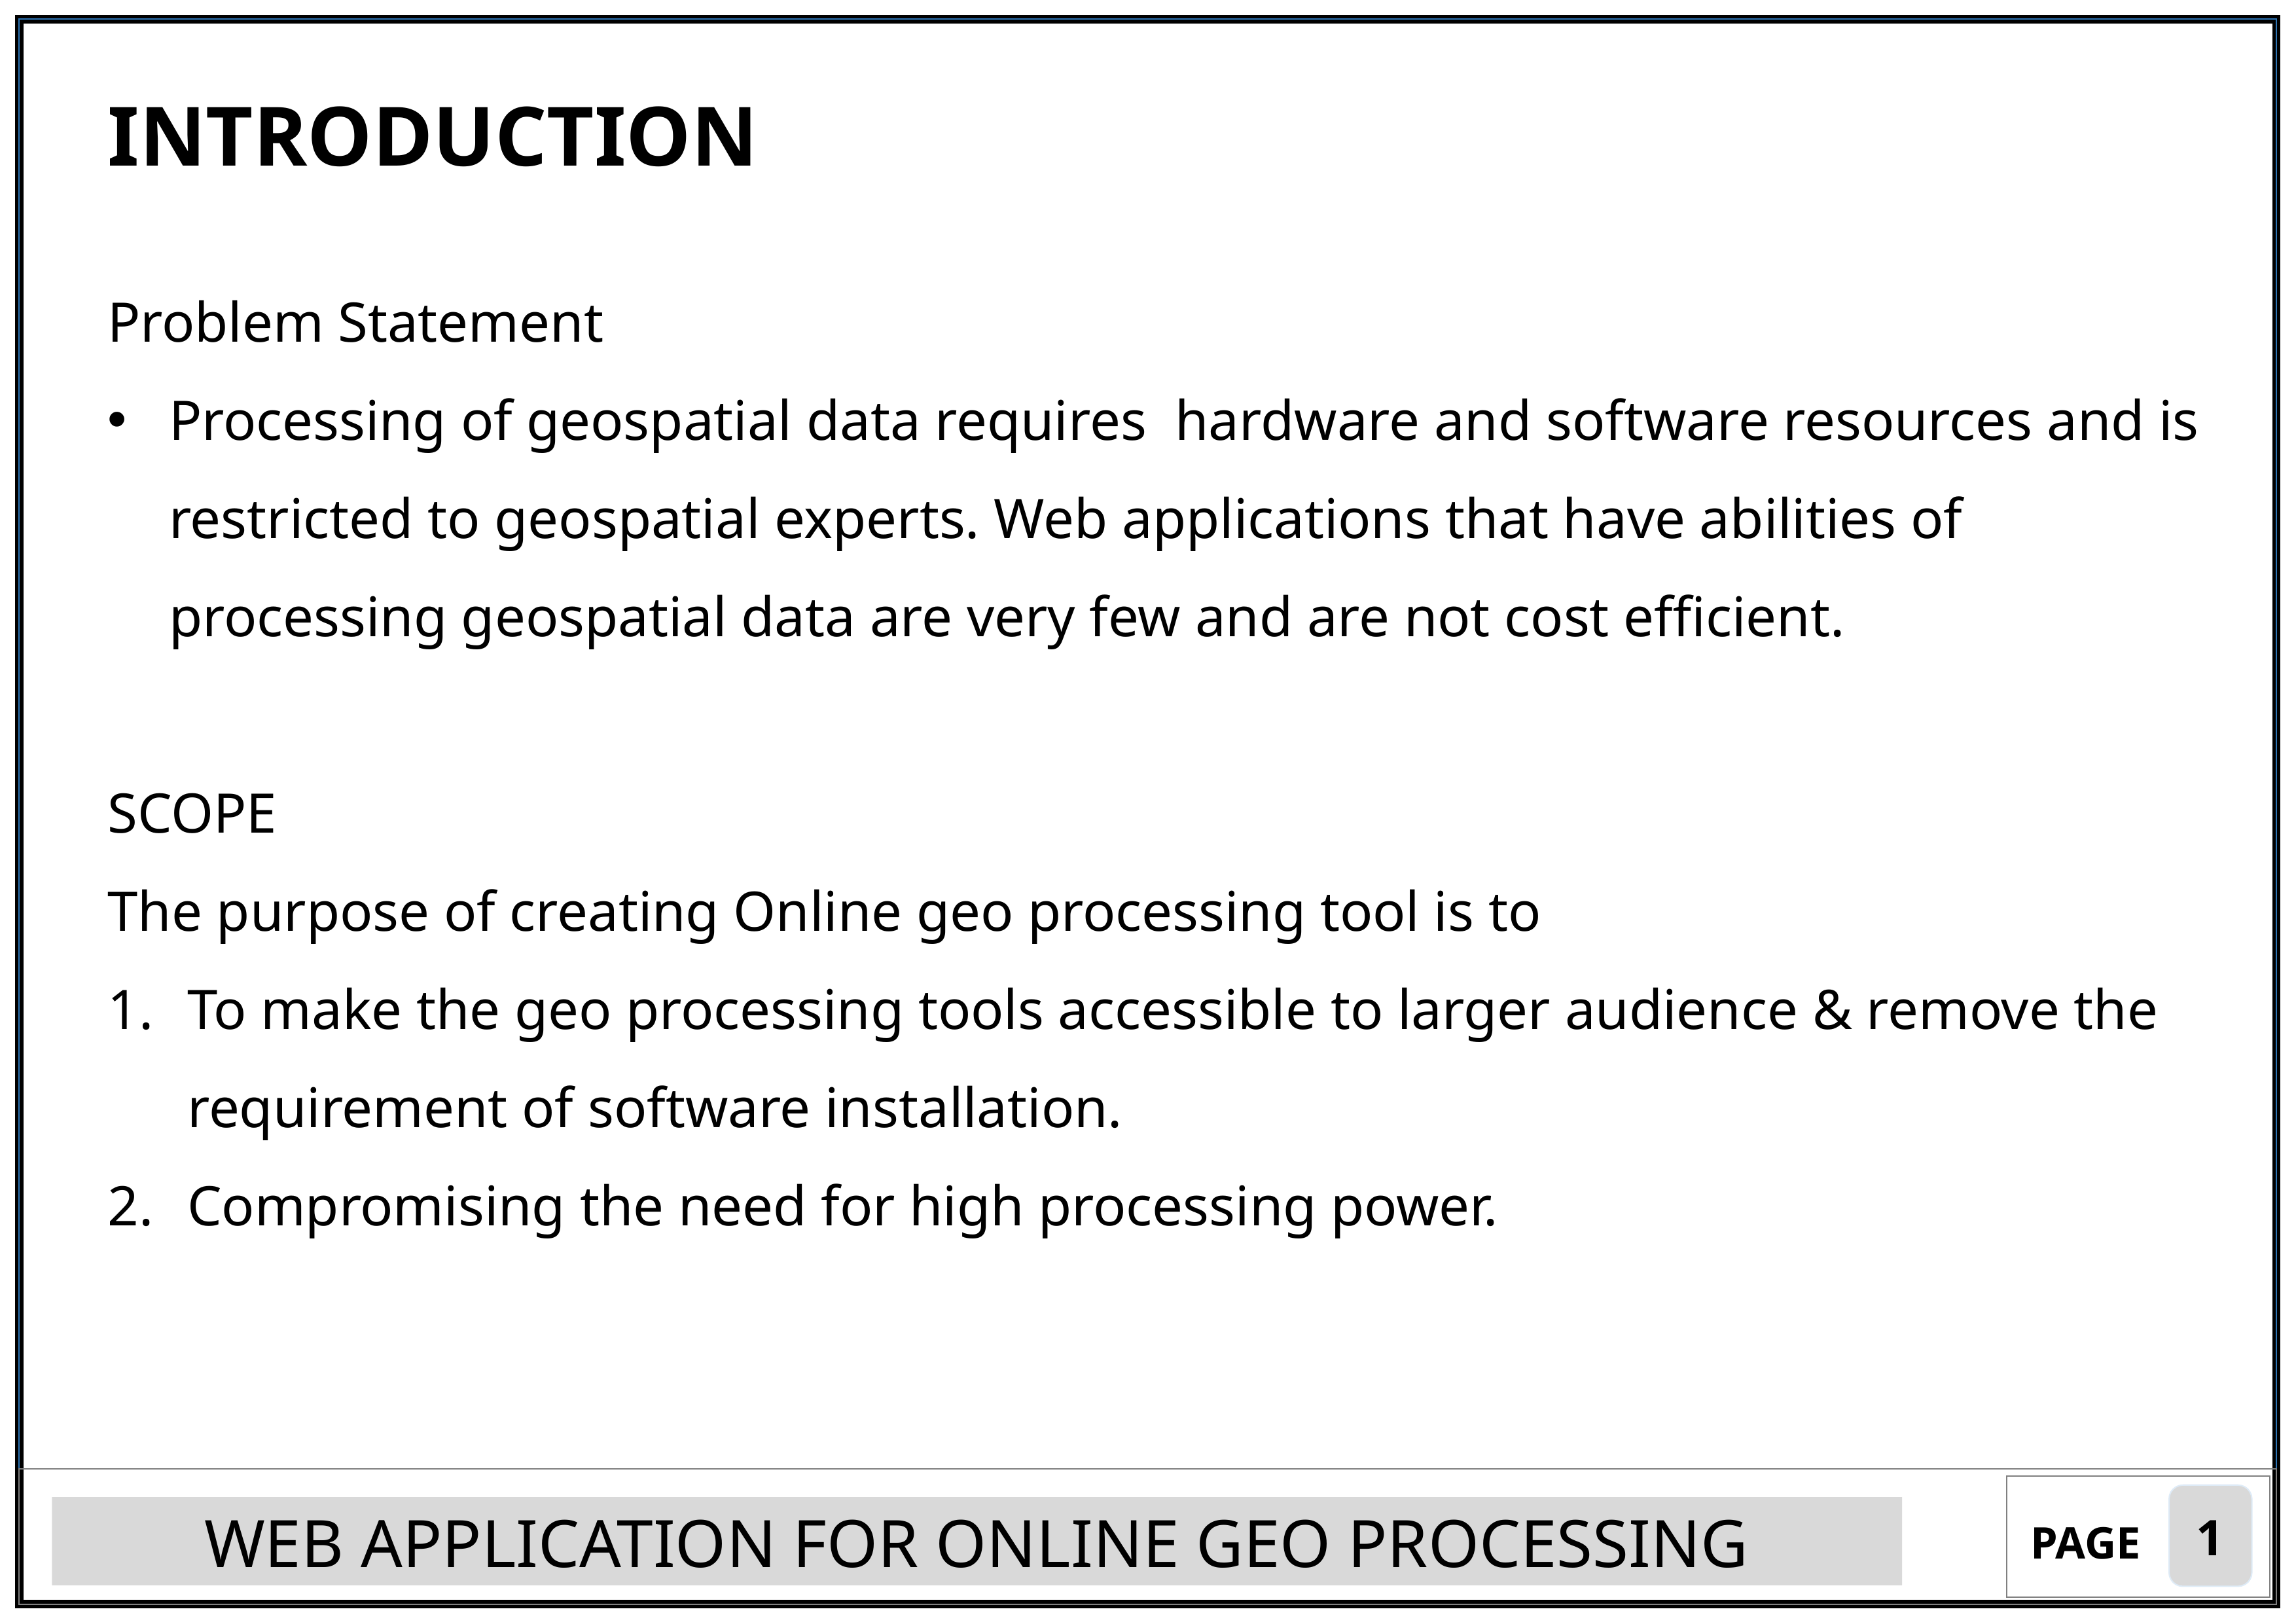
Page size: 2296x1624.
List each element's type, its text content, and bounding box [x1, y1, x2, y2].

text_box PAGE [2020, 1510, 2162, 1572]
text_box 1 [2168, 1484, 2253, 1587]
text_box INTRODUCTION [98, 79, 2138, 187]
text_box Problem Statement Processing of geospatial data requires hardware and software resources and is restricted to geospatial experts. Web applications that have abilities of processing geospatial data are very few and are not cost efficient. SCOPE The purpose of creating Online geo processing tool is to To make the geo processing tools accessible to larger audience & remove the requirement of software installation. Compromising the need for high processing power. [98, 250, 2252, 1340]
text_box WEB APPLICATION FOR ONLINE GEO PROCESSING [52, 1497, 1903, 1585]
